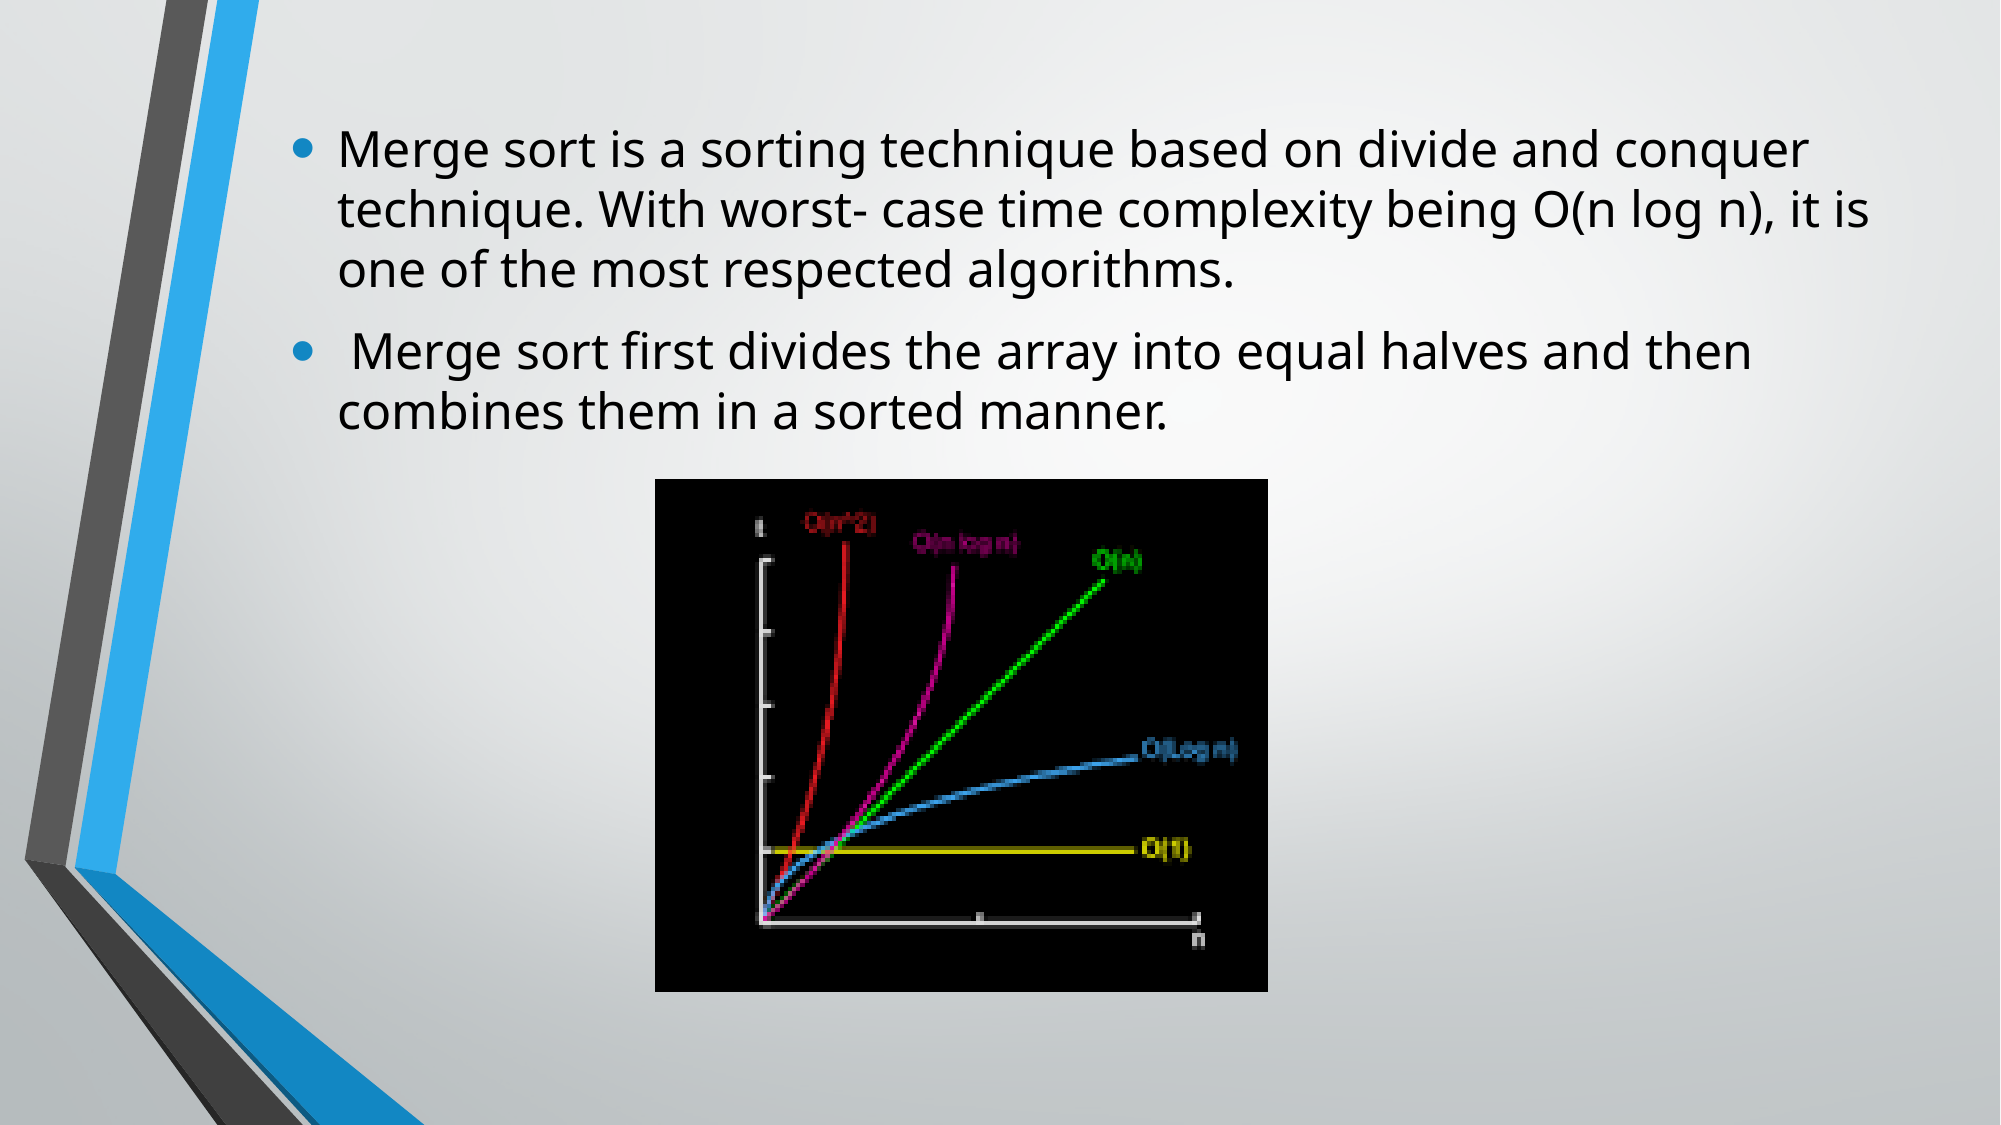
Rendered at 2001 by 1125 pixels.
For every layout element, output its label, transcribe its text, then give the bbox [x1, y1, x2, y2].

picture [654, 479, 1268, 993]
list Merge sort is a sorting technique based on divide and conquer technique. With worst- case time complexity being Ο(n log n), it is one of the most respected algorithms. Merge sort first divides the array into equal halves and then combines them in a sorted manner. [275, 22, 1919, 535]
